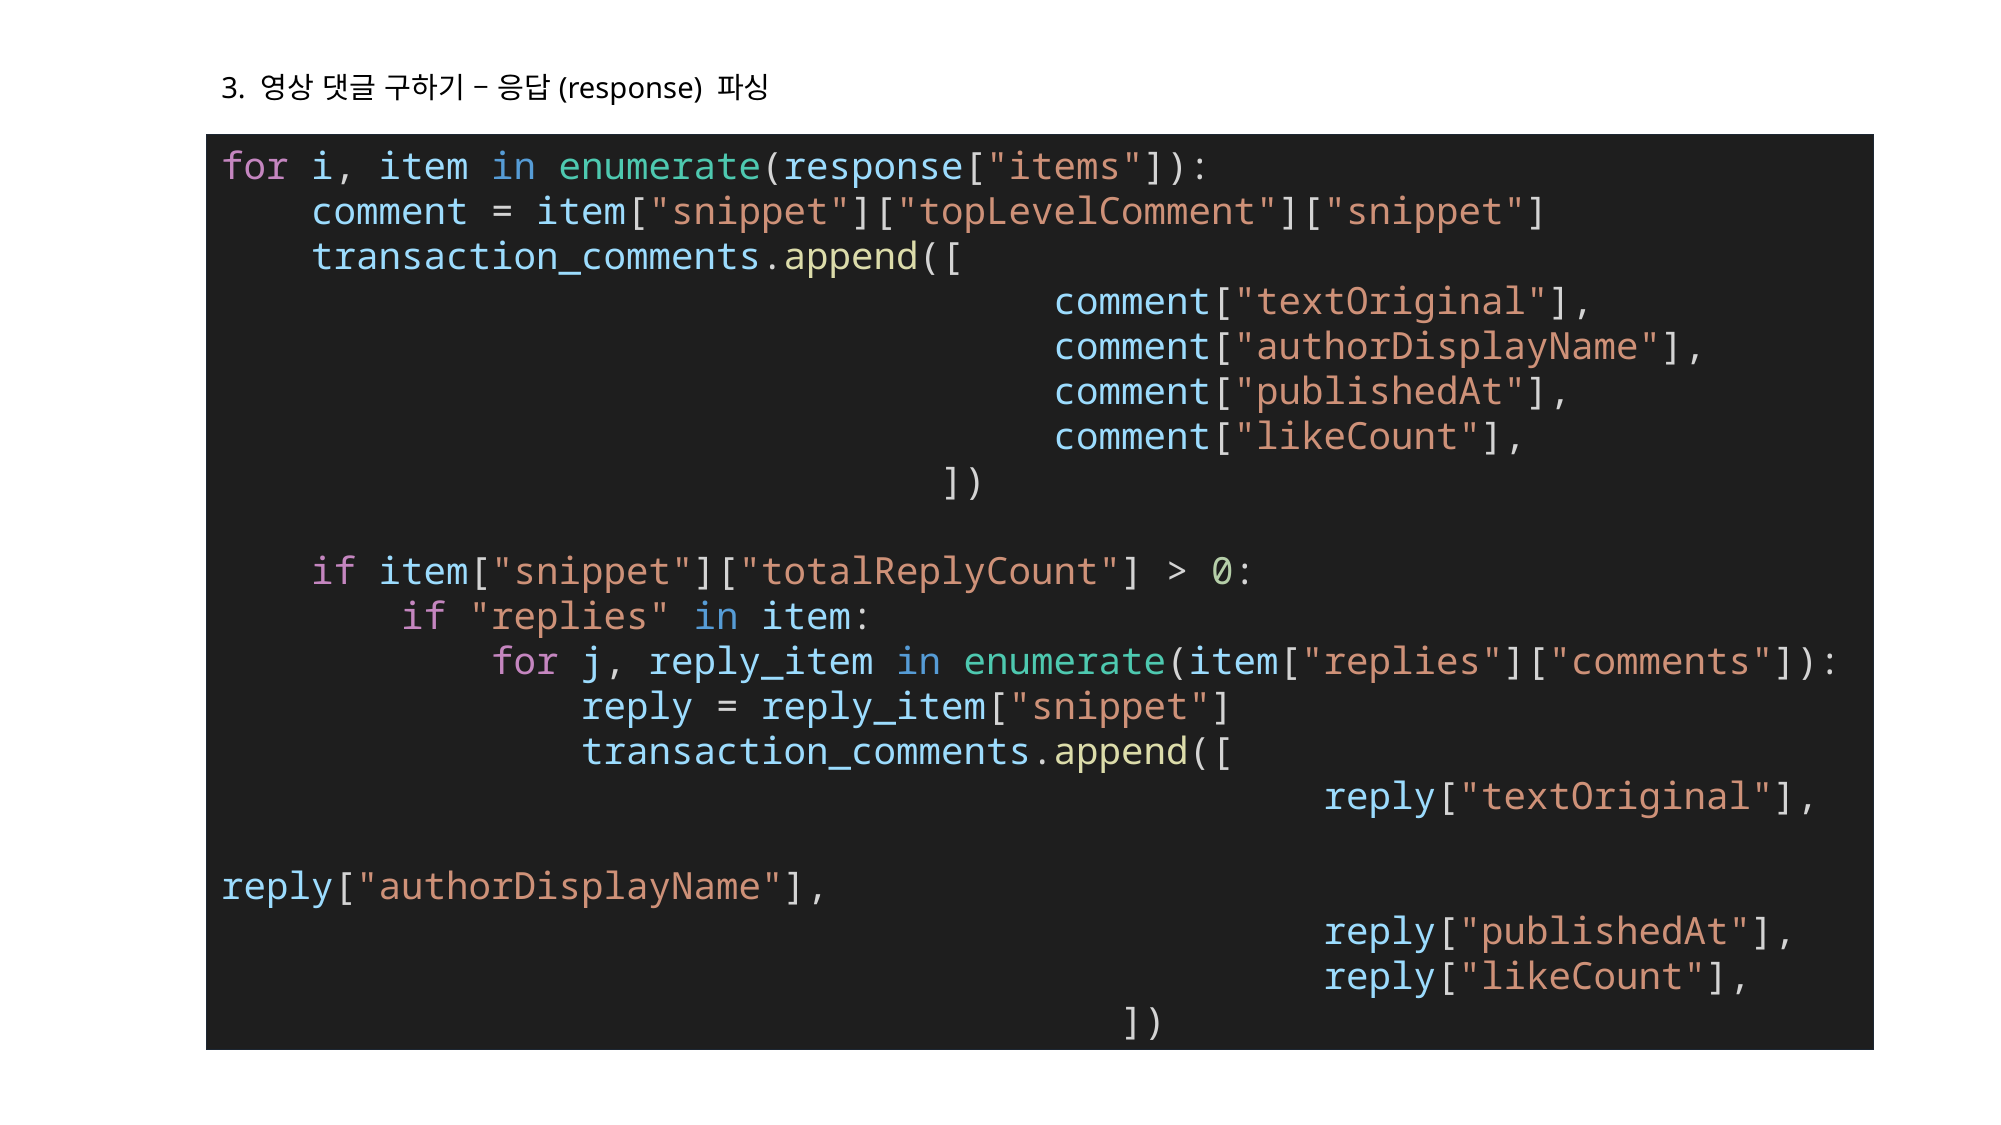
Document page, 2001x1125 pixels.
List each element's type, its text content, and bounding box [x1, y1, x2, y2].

text_box 3. 영상 댓글 구하기 – 응답(response) 파싱 [206, 61, 1105, 112]
text_box for i, item in enumerate(response["items"]): comment = item["snippet"]["topLevelComment"]["snippet"] transaction_comments.append([ comment["textOriginal"], comment["authorDisplayName"], comment["publishedAt"], comment["likeCount"], ]) if item["snippet"]["totalReplyCount"] > 0: if "replies" in item: for j, reply_item in enumerate(item["replies"]["comments"]): reply = reply_item["snippet"] transaction_comments.append([ reply["textOriginal"], reply["authorDisplayName"], reply["publishedAt"], reply["likeCount"], ]) [206, 134, 1874, 1050]
